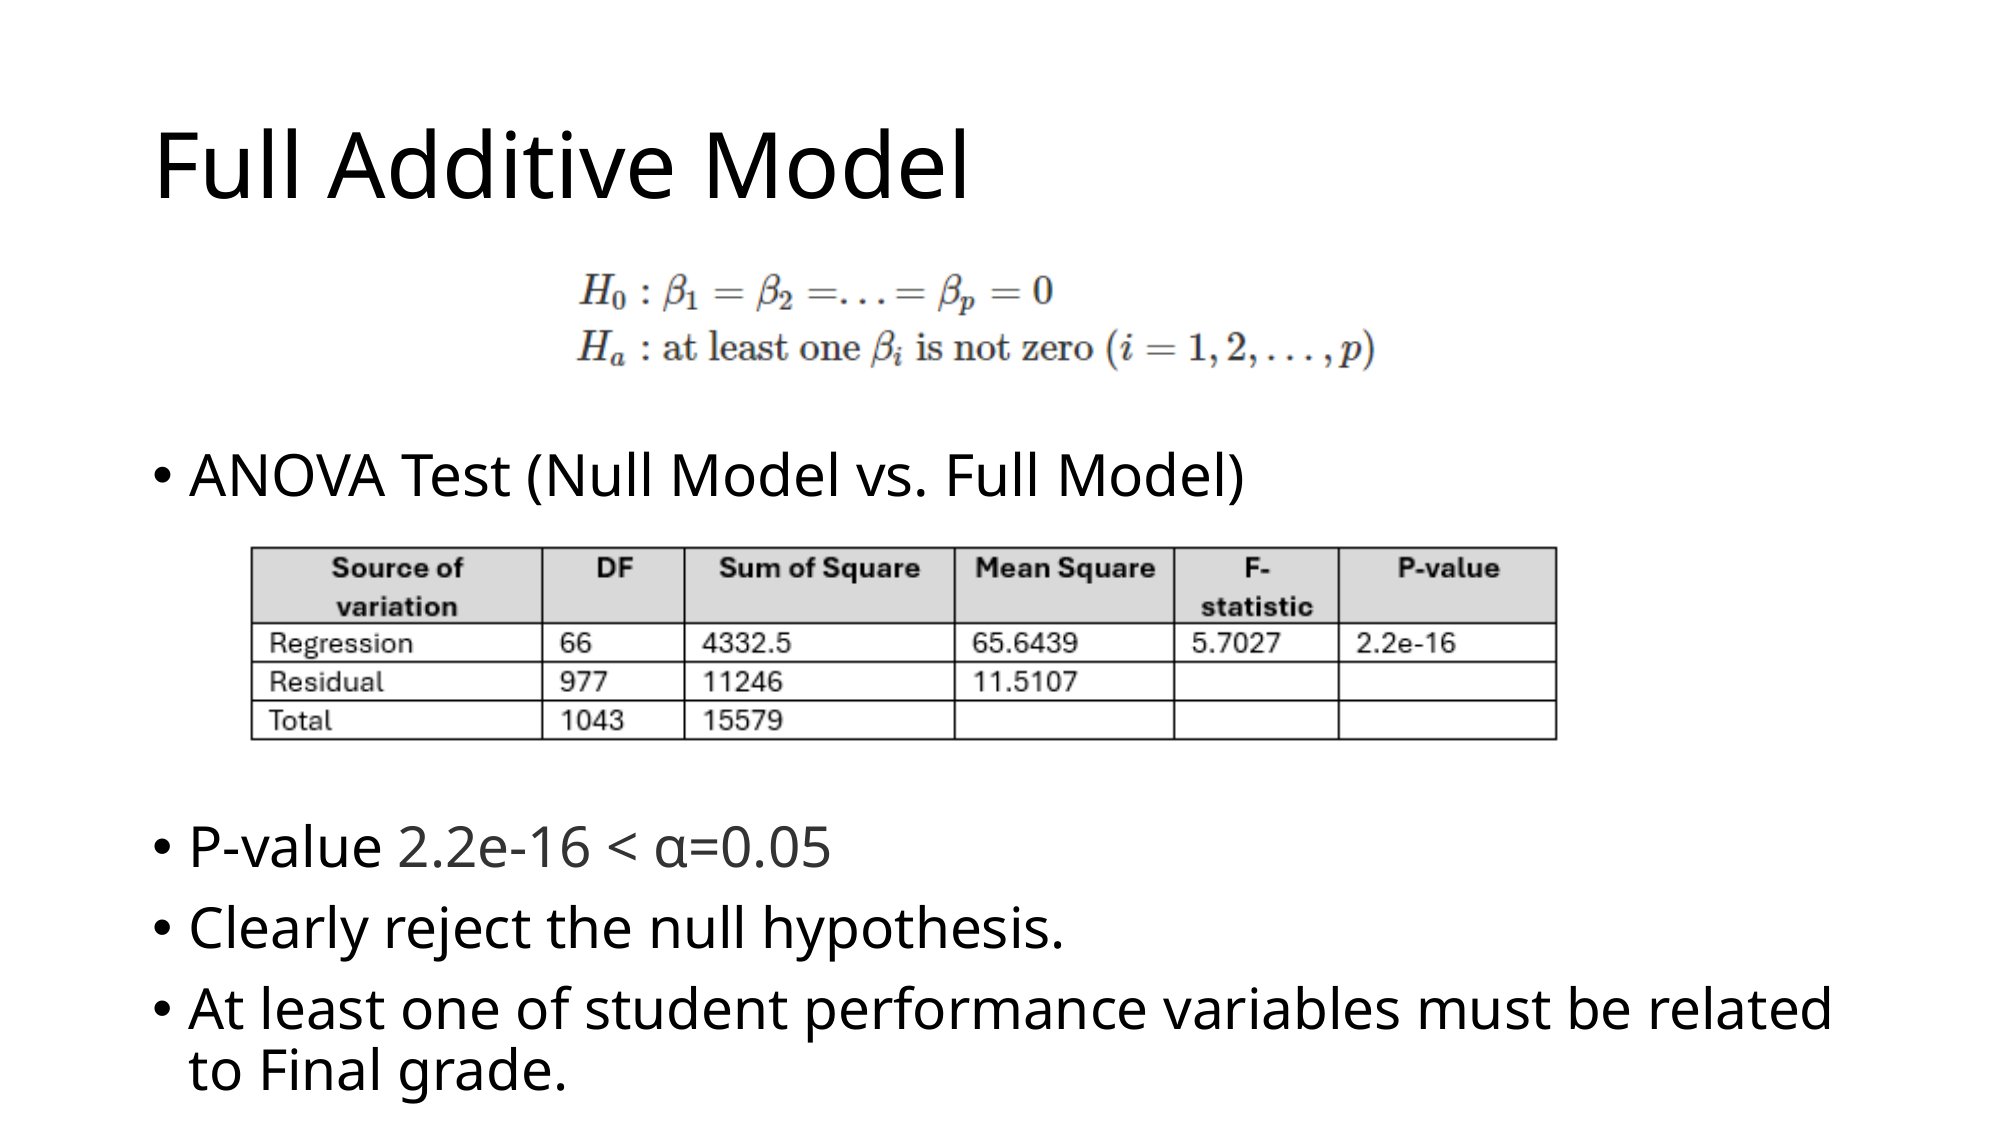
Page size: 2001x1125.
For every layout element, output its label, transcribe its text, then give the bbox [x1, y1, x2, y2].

list ANOVA Test (Null Model vs. Full Model) [137, 438, 1863, 530]
text_box P-value 2.2e-16 < α=0.05 Clearly reject the null hypothesis. At least one of student performance variables must be related to Final grade. [137, 811, 1863, 1114]
picture [234, 529, 1575, 754]
title Full Additive Model [137, 59, 1863, 278]
picture [531, 234, 1411, 400]
